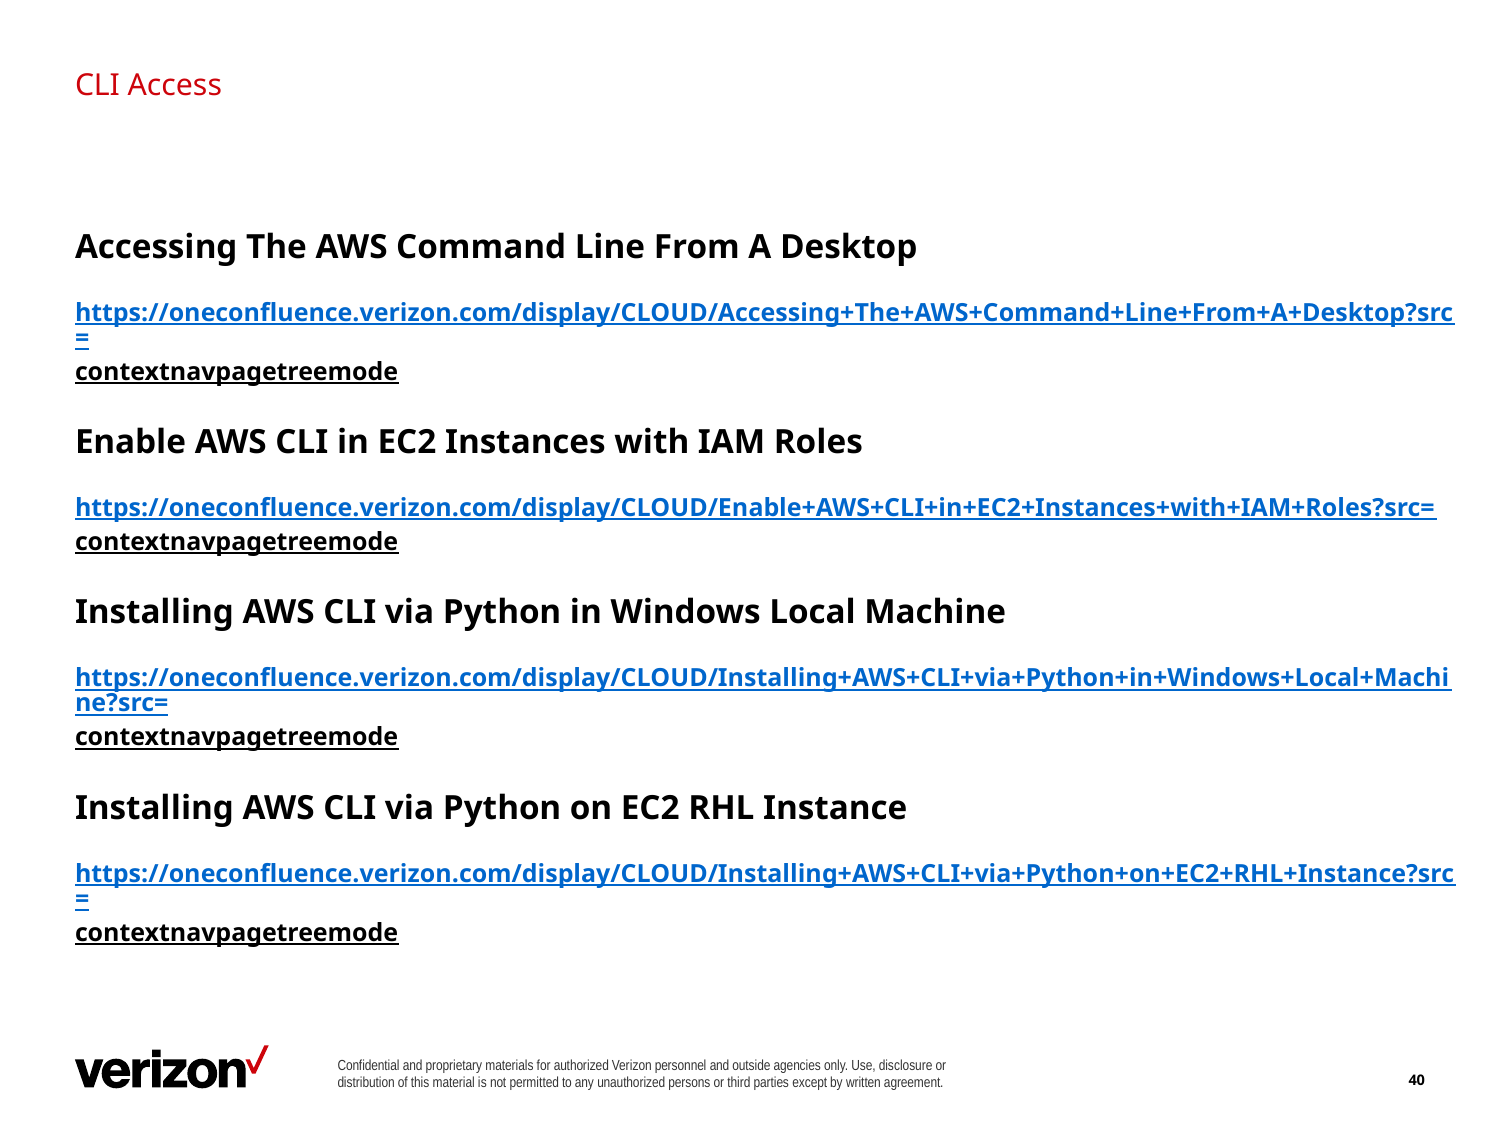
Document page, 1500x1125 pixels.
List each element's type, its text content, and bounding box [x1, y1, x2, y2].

slide_number 40 [1387, 1053, 1425, 1091]
title CLI Access [75, 69, 1271, 145]
list Accessing The AWS Command Line From A Desktop https://oneconfluence.verizon.com/display/CLOUD/Accessing+The+AWS+Command+Line+From+A+Desktop?src=contextnavpagetreemode Enable AWS CLI in EC2 Instances with IAM Roles https://oneconfluence.verizon.com/display/CLOUD/Enable+AWS+CLI+in+EC2+Instances+with+IAM+Roles?src=contextnavpagetreemode Installing AWS CLI via Python in Windows Local Machine https://oneconfluence.verizon.com/display/CLOUD/Installing+AWS+CLI+via+Python+in+Windows+Local+Machine?src=contextnavpagetreemode Installing AWS CLI via Python on EC2 RHL Instance https://oneconfluence.verizon.com/display/CLOUD/Installing+AWS+CLI+via+Python+on+EC2+RHL+Instance?src=contextnavpagetreemode [75, 224, 1466, 1013]
